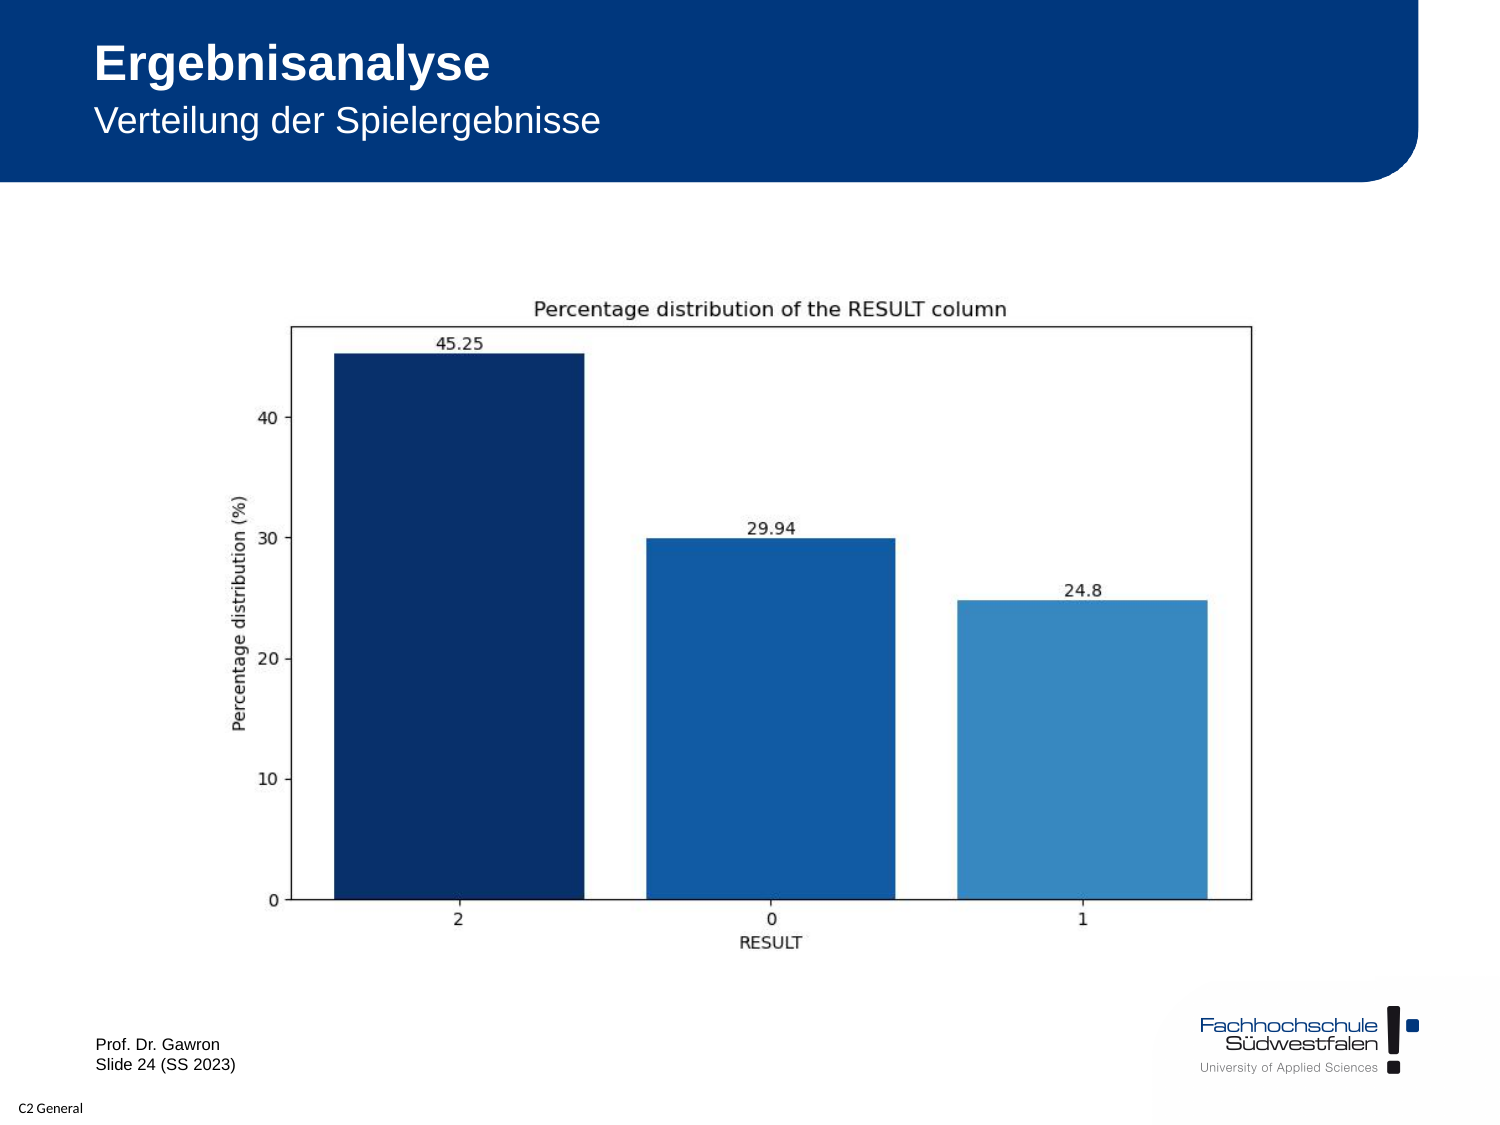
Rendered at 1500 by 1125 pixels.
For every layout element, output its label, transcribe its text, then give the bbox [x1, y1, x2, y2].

picture [1152, 976, 1500, 1125]
picture [0, 0, 1419, 183]
title Ergebnisanalyse [93, 30, 1417, 91]
list Verteilung der Spielergebnisse [93, 95, 1417, 141]
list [136, 237, 1375, 981]
